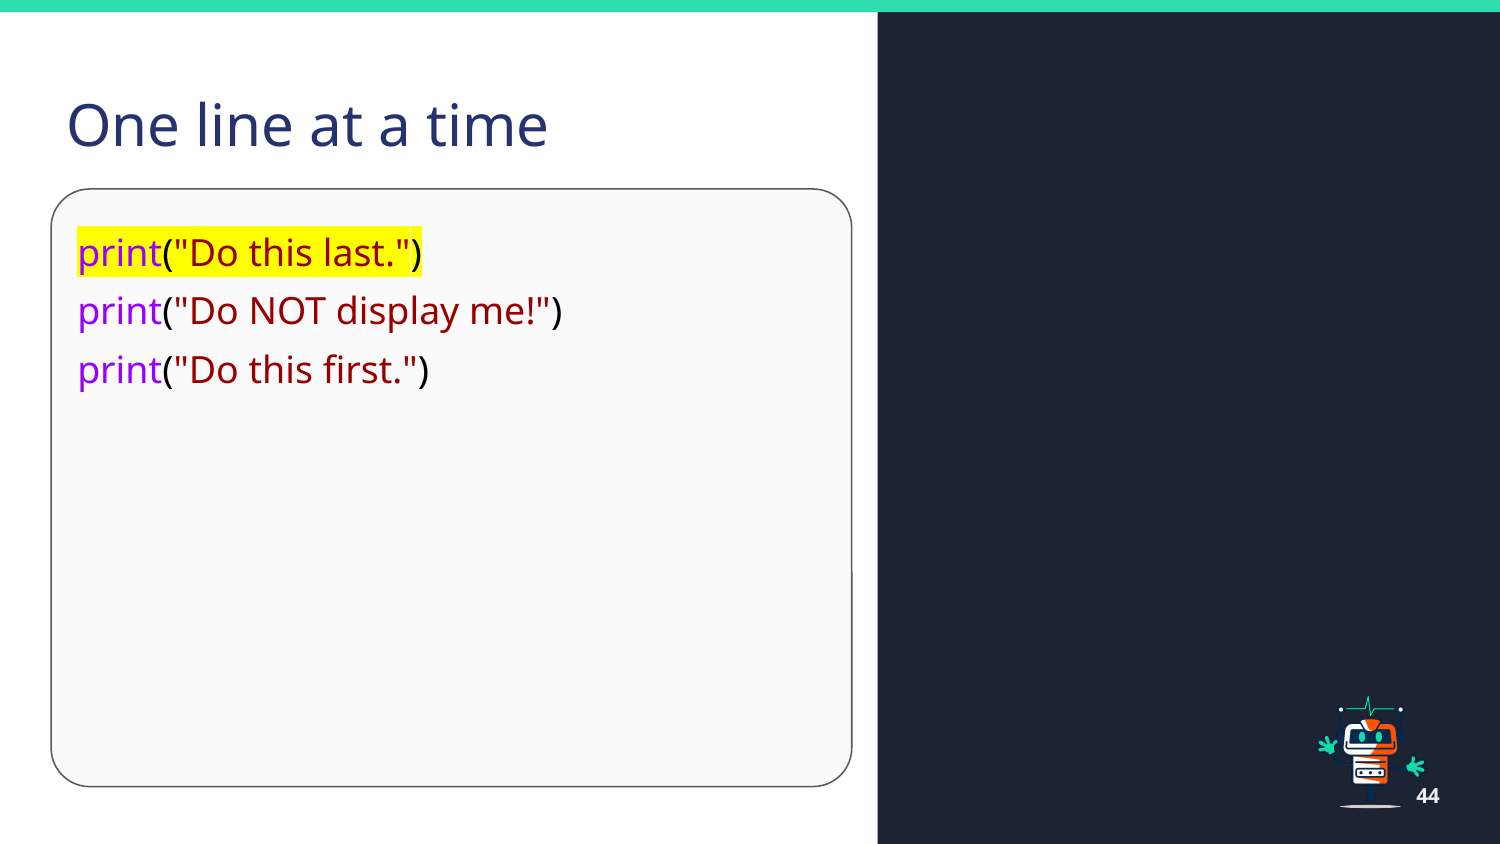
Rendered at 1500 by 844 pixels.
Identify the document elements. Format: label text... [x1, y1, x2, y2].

title One line at a time [51, 72, 852, 167]
text_box [0, 0, 1500, 13]
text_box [1309, 687, 1456, 830]
text_box print("Do this last.") print("Do NOT display me!") print("Do this first.") [51, 188, 852, 787]
text_box [877, 13, 1500, 844]
